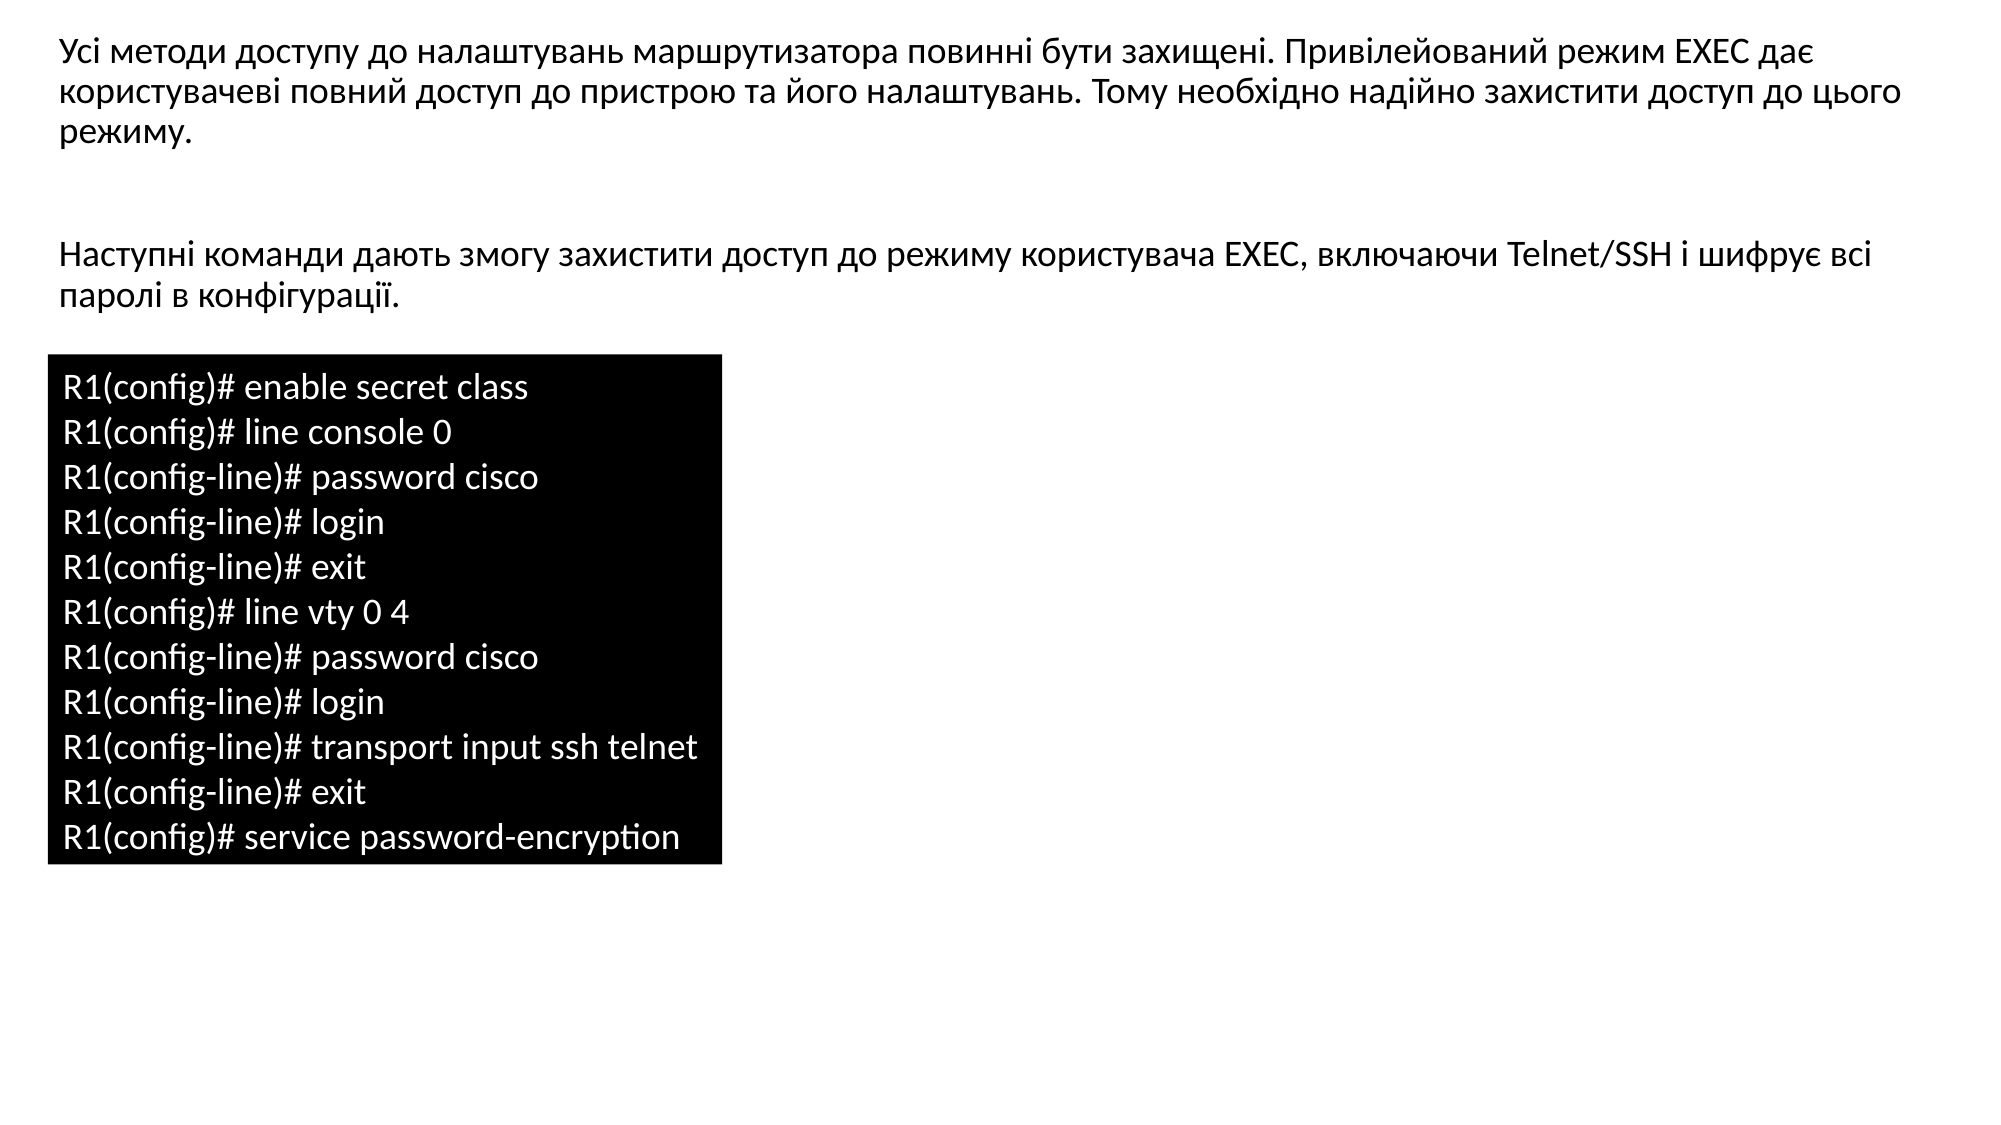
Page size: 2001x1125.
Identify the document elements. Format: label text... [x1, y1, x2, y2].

list Усі методи доступу до налаштувань маршрутизатора повинні бути захищені. Привілейований режим EXEC дає користувачеві повний доступ до пристрою та його налаштувань. Тому необхідно надійно захистити доступ до цього режиму. Наступні команди дають змогу захистити доступ до режиму користувача EXEC, включаючи Telnet/SSH і шифрує всі паролі в конфігурації. [43, 23, 1968, 1098]
text_box R1(config)# enable secret class R1(config)# line console 0 R1(config-line)# password cisco R1(config-line)# login R1(config-line)# exit R1(config)# line vty 0 4 R1(config-line)# password cisco R1(config-line)# login R1(config-line)# transport input ssh telnet R1(config-line)# exit R1(config)# service password-encryption [47, 354, 723, 865]
